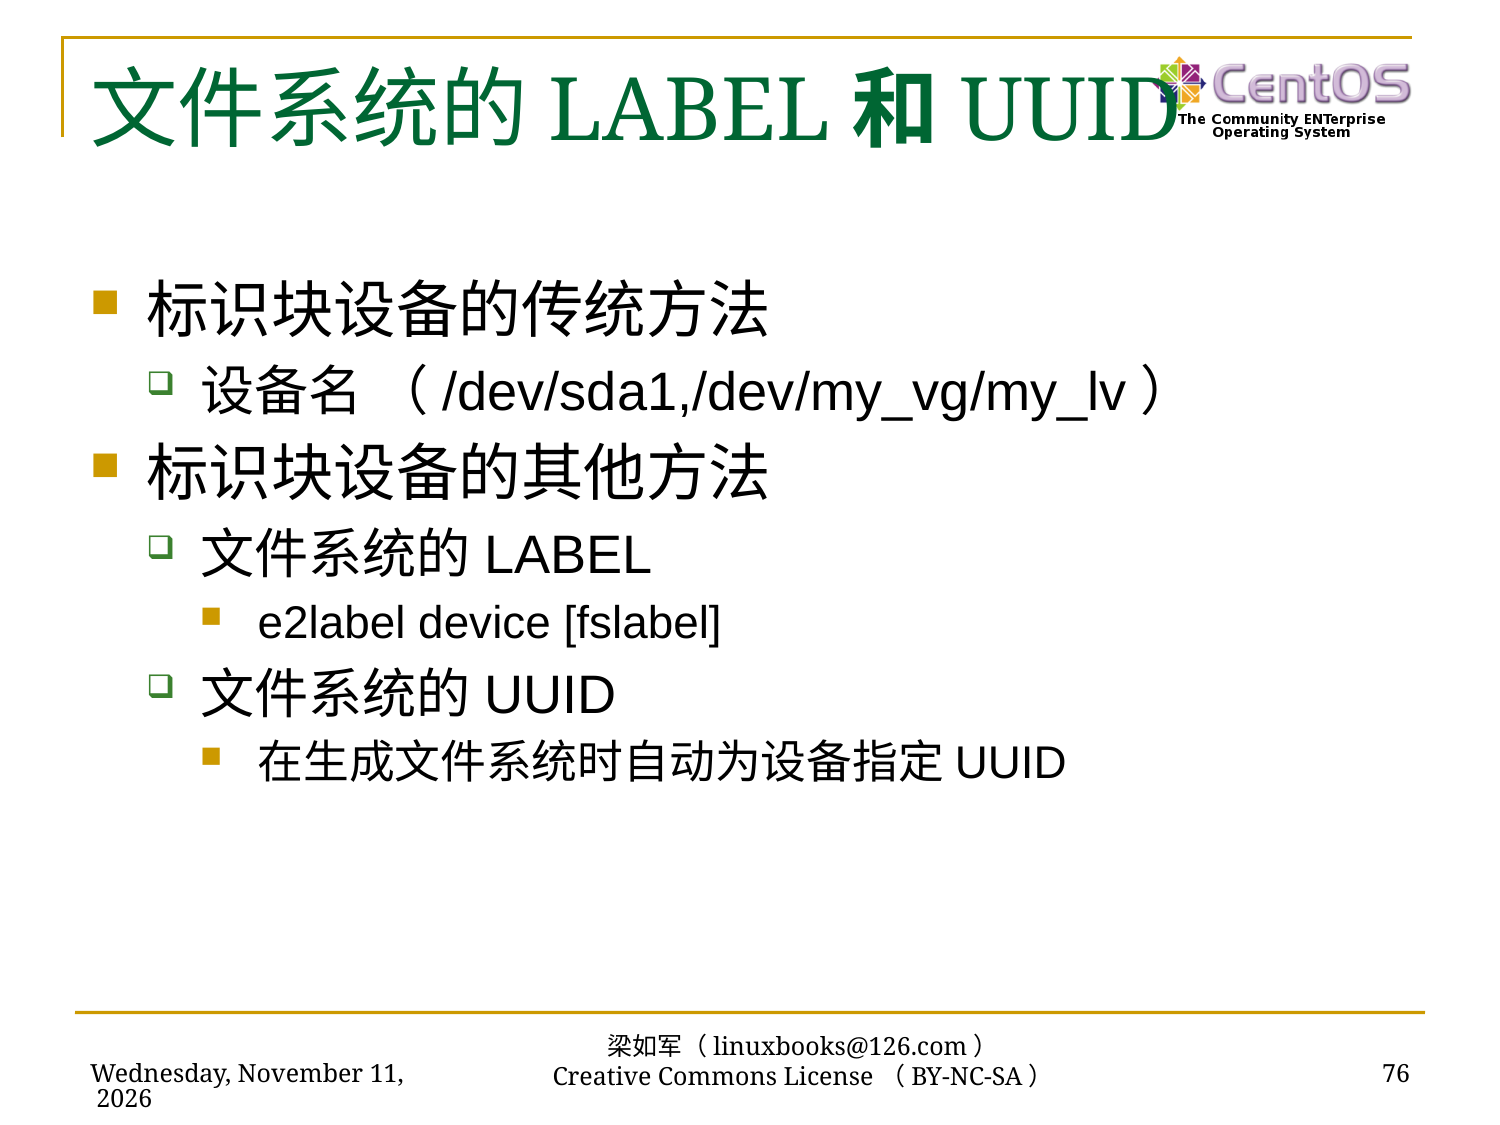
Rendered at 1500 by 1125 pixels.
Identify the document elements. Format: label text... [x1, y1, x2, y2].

footer 梁如军（linuxbooks@126.com） Creative Commons License（BY-NC-SA） [359, 1022, 1247, 1099]
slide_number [74, 1023, 426, 1100]
title 文件系统的LABEL和UUID [74, 45, 1426, 233]
list 标识块设备的传统方法 设备名 （/dev/sda1,/dev/my_vg/my_lv） 标识块设备的其他方法 文件系统的LABEL e2label device [fslabel] 文件系统的UUID 在生成文件系统时自动为设备指定UUID [74, 262, 1426, 1006]
slide_number 76 [1074, 1023, 1426, 1100]
